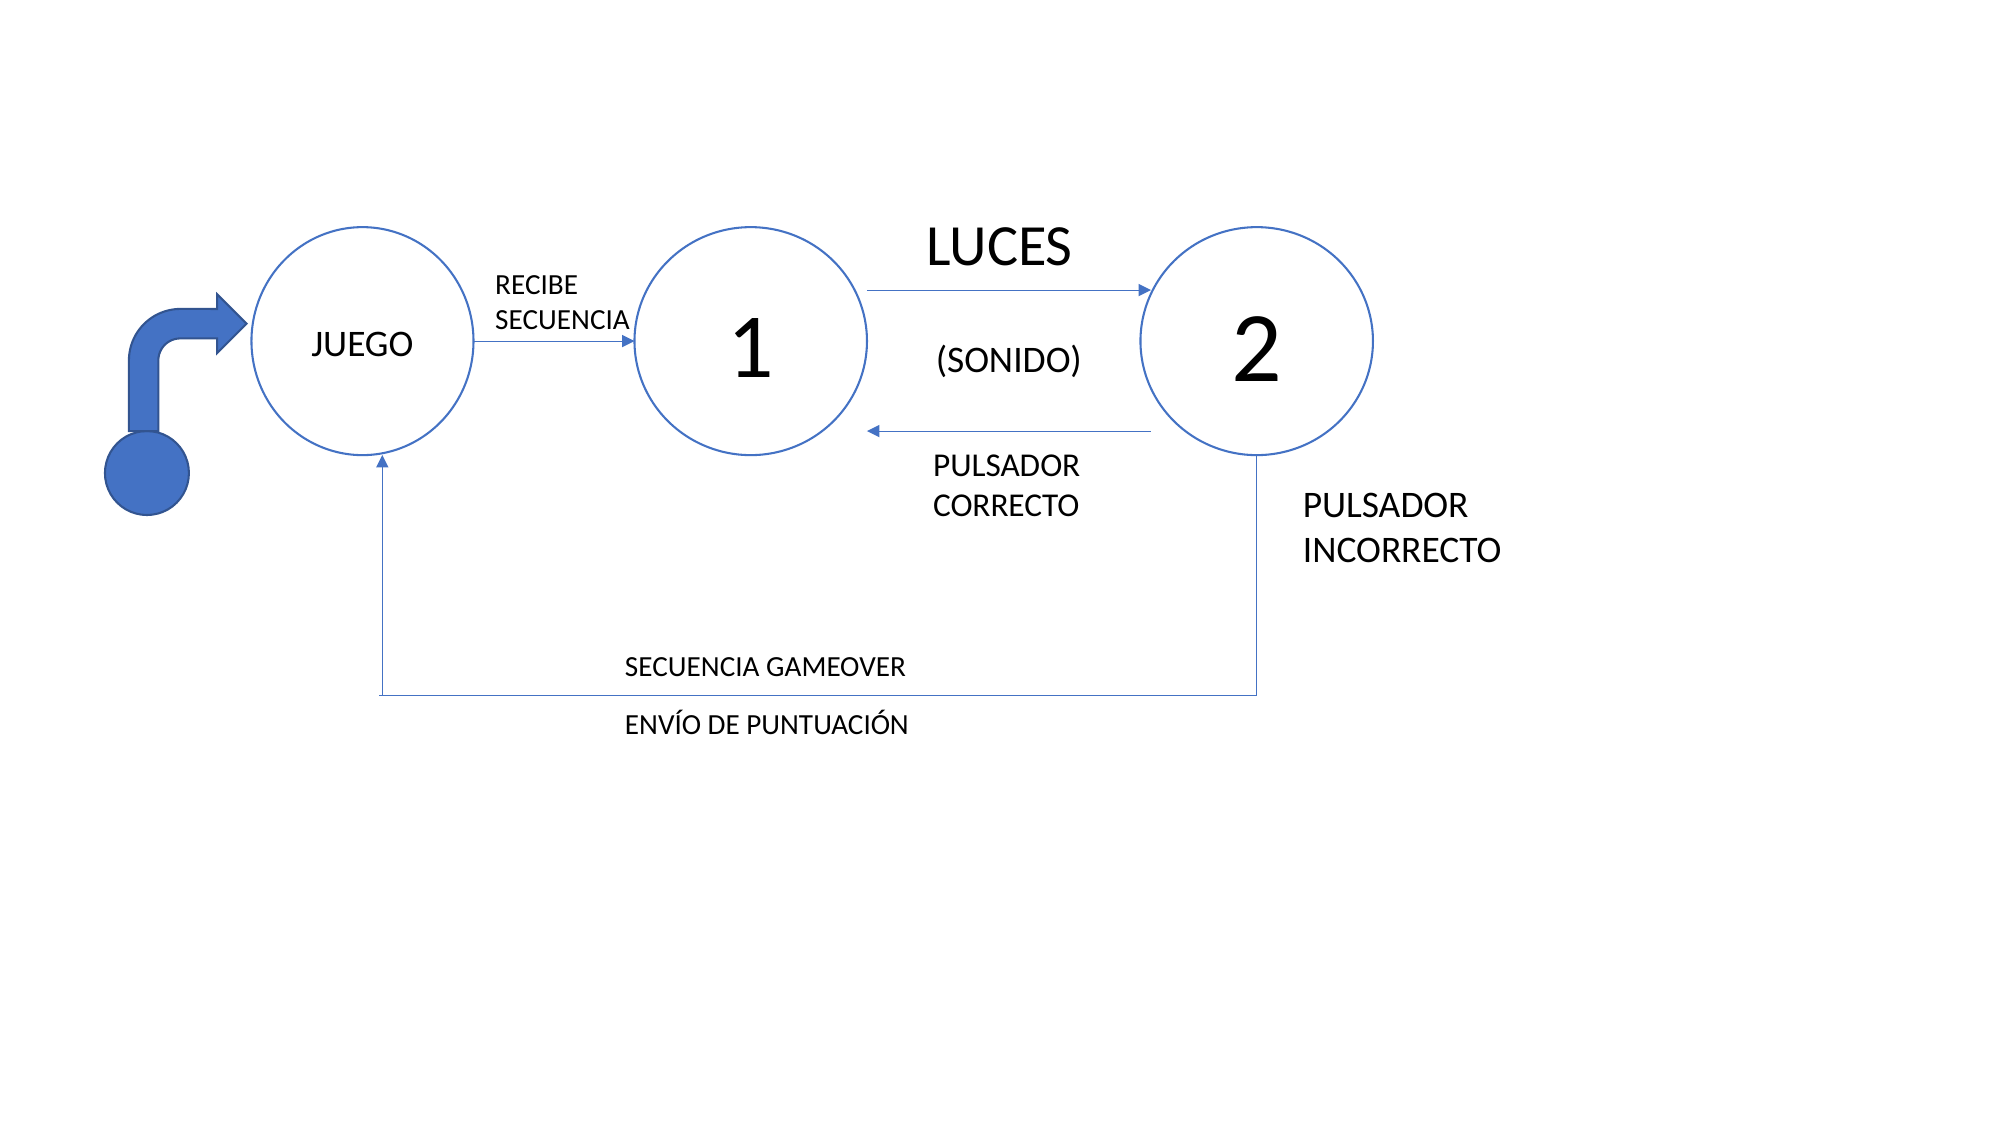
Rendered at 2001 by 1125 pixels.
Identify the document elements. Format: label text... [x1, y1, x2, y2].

text_box PULSADOR CORRECTO [918, 435, 1141, 531]
text_box (SONIDO) [921, 327, 1101, 388]
text_box [127, 291, 249, 433]
text_box [103, 432, 190, 517]
text_box JUEGO [250, 226, 475, 457]
text_box 1 [633, 226, 869, 457]
text_box LUCES [911, 200, 1110, 285]
text_box 2 [1139, 226, 1375, 457]
text_box ENVÍO DE PUNTUACIÓN [610, 697, 956, 748]
text_box RECIBE SECUENCIA [480, 257, 733, 343]
text_box SECUENCIA GAMEOVER [610, 640, 1007, 691]
text_box PULSADOR INCORRECTO [1288, 473, 1521, 578]
